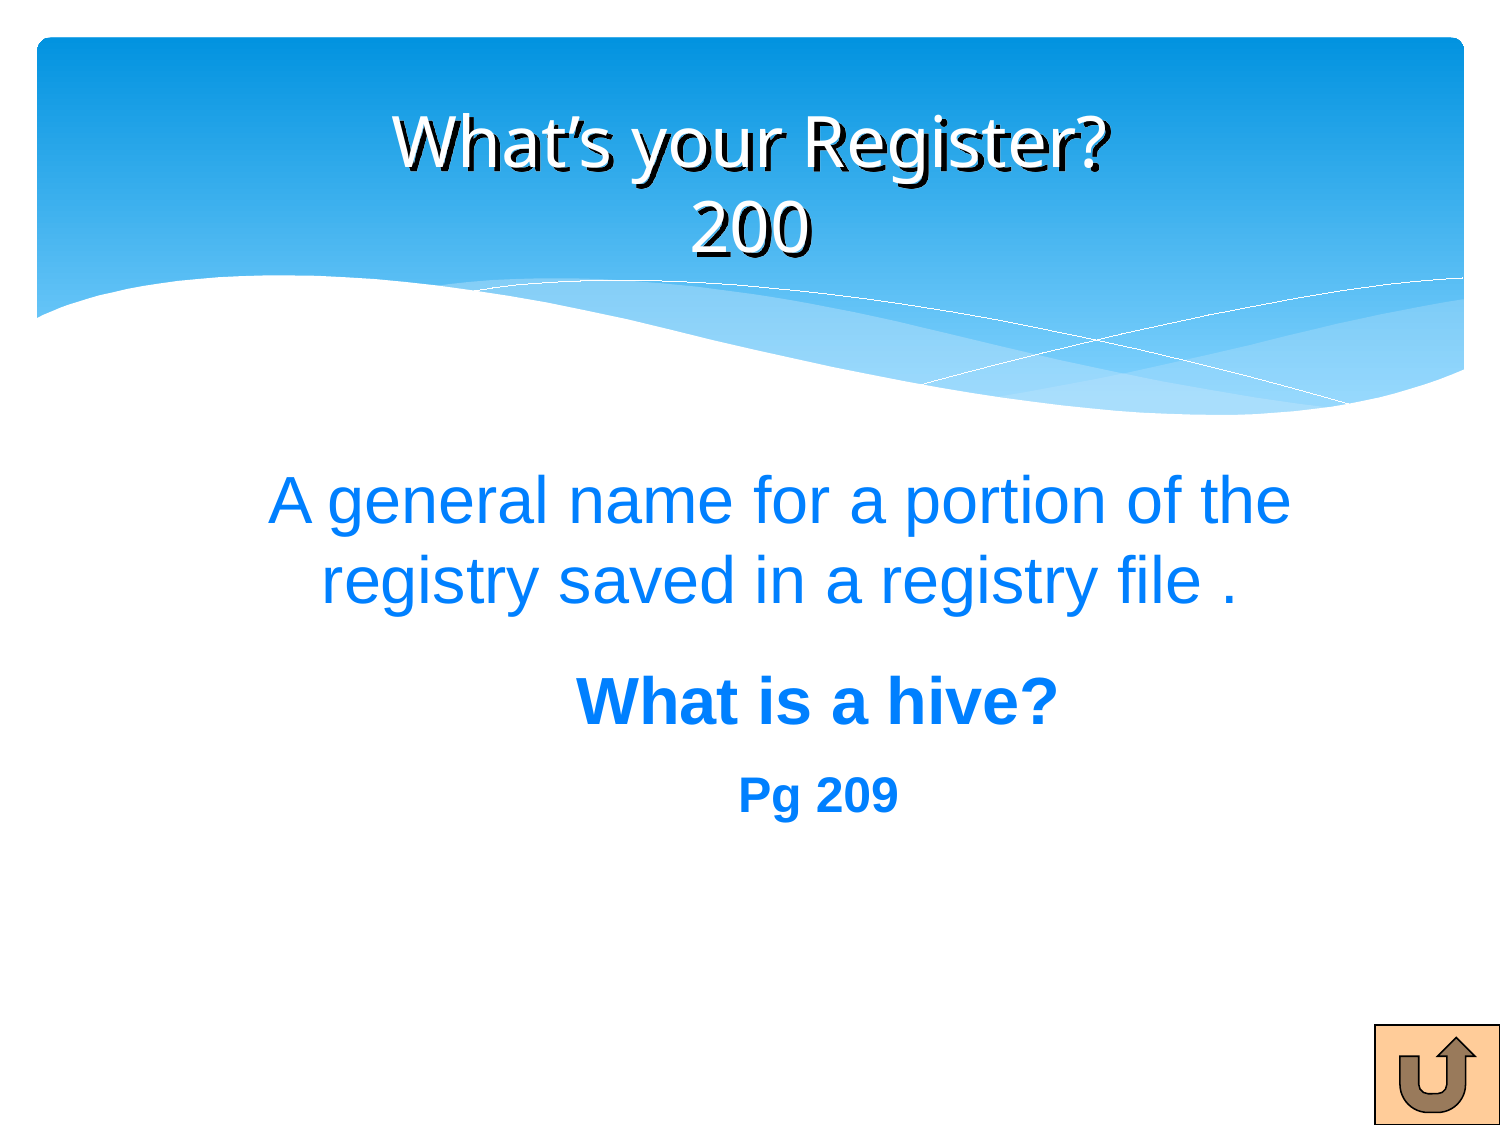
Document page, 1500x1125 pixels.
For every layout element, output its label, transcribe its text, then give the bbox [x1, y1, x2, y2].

text_box A general name for a portion of the registry saved in a registry file . [149, 449, 1413, 625]
title What’s your Register? 200 [112, 87, 1388, 275]
text_box What is a hive? Pg 209 [212, 650, 1425, 830]
text_box [1374, 1025, 1500, 1125]
